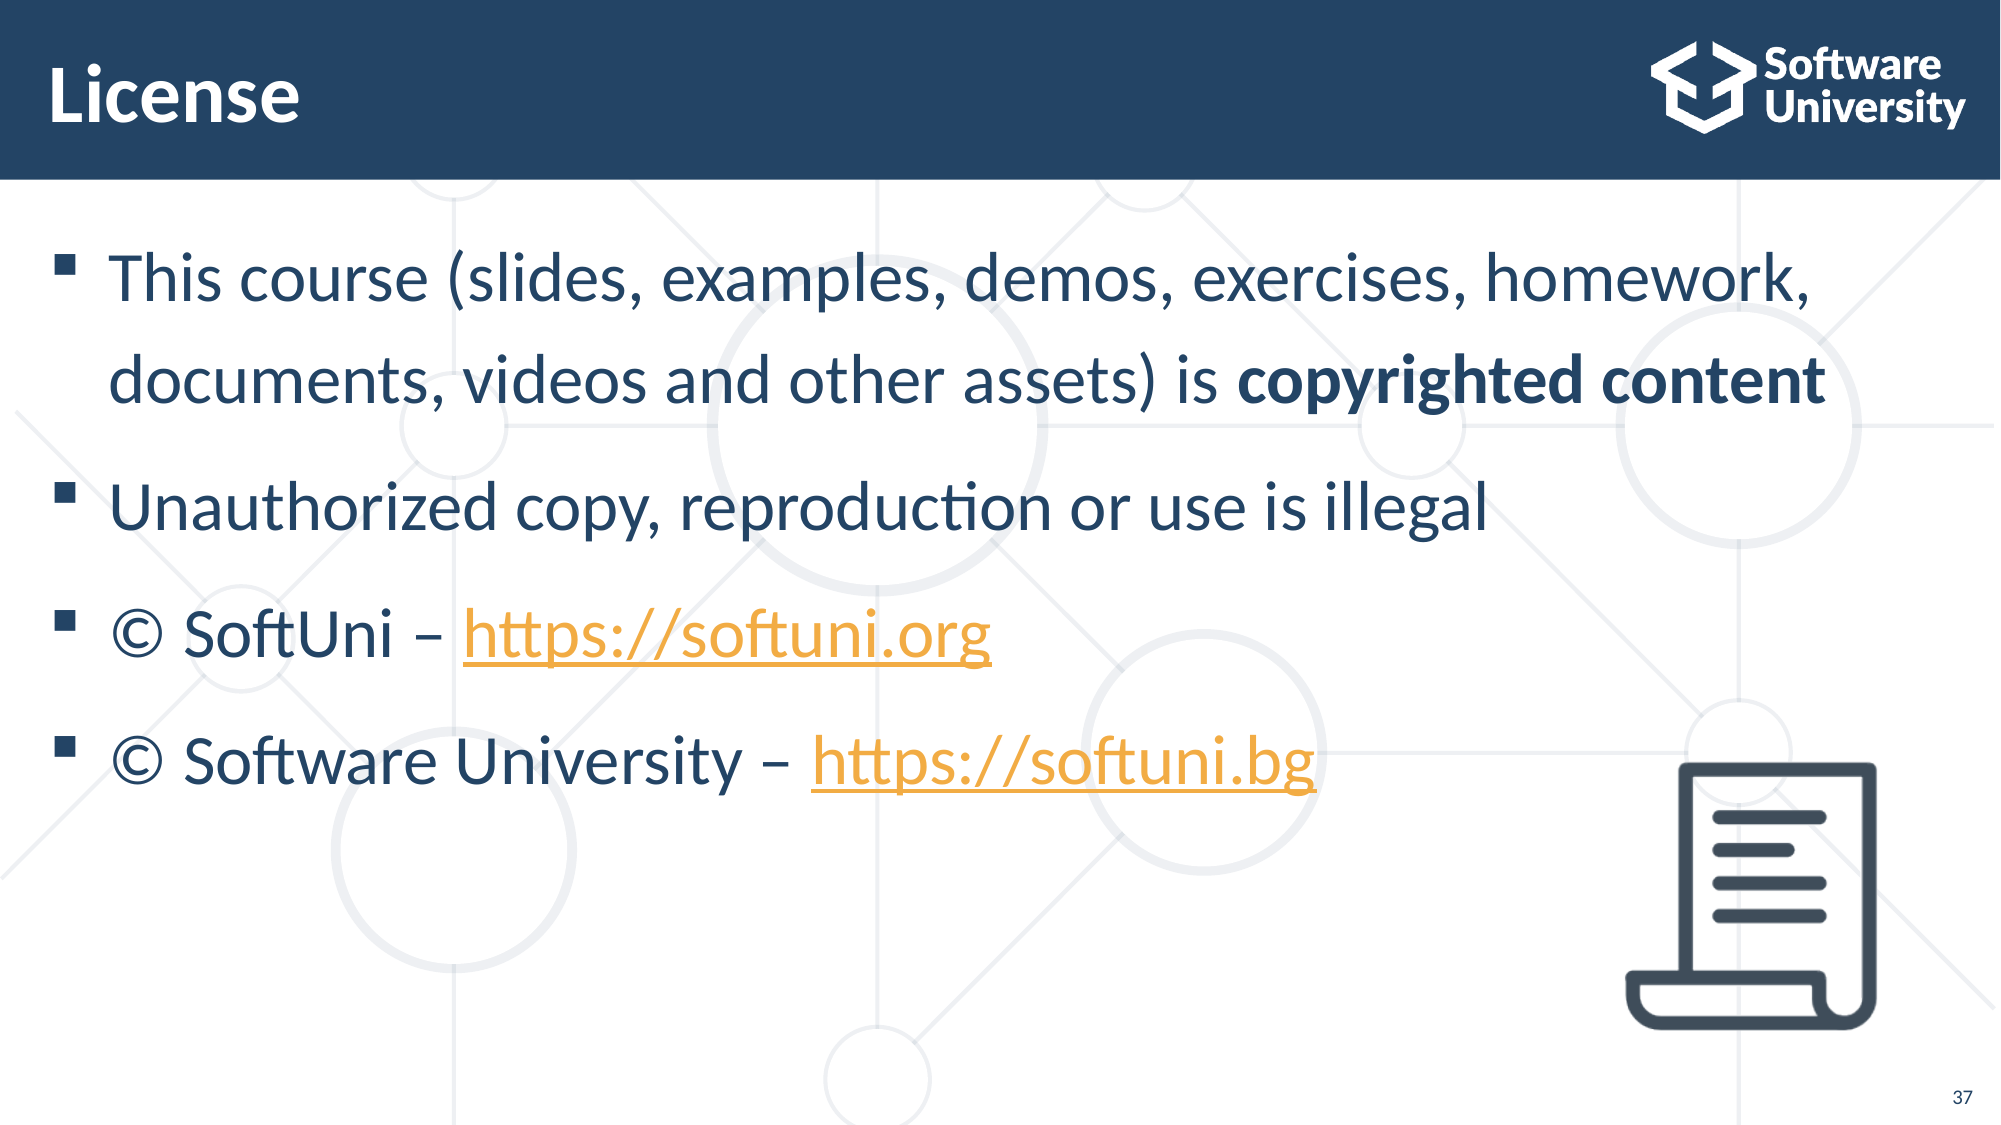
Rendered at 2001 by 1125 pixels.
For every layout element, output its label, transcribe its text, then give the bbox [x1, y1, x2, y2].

slide_number 37 [1927, 1067, 1989, 1117]
title License [31, 16, 1625, 162]
picture [1651, 41, 1966, 134]
list This course (slides, examples, demos, exercises, homework, documents, videos and other assets) is copyrighted content Unauthorized copy, reproduction or use is illegal © SoftUni – https://softuni.org © Software University – https://softuni.bg [31, 208, 1970, 1104]
picture [1598, 728, 1916, 1065]
